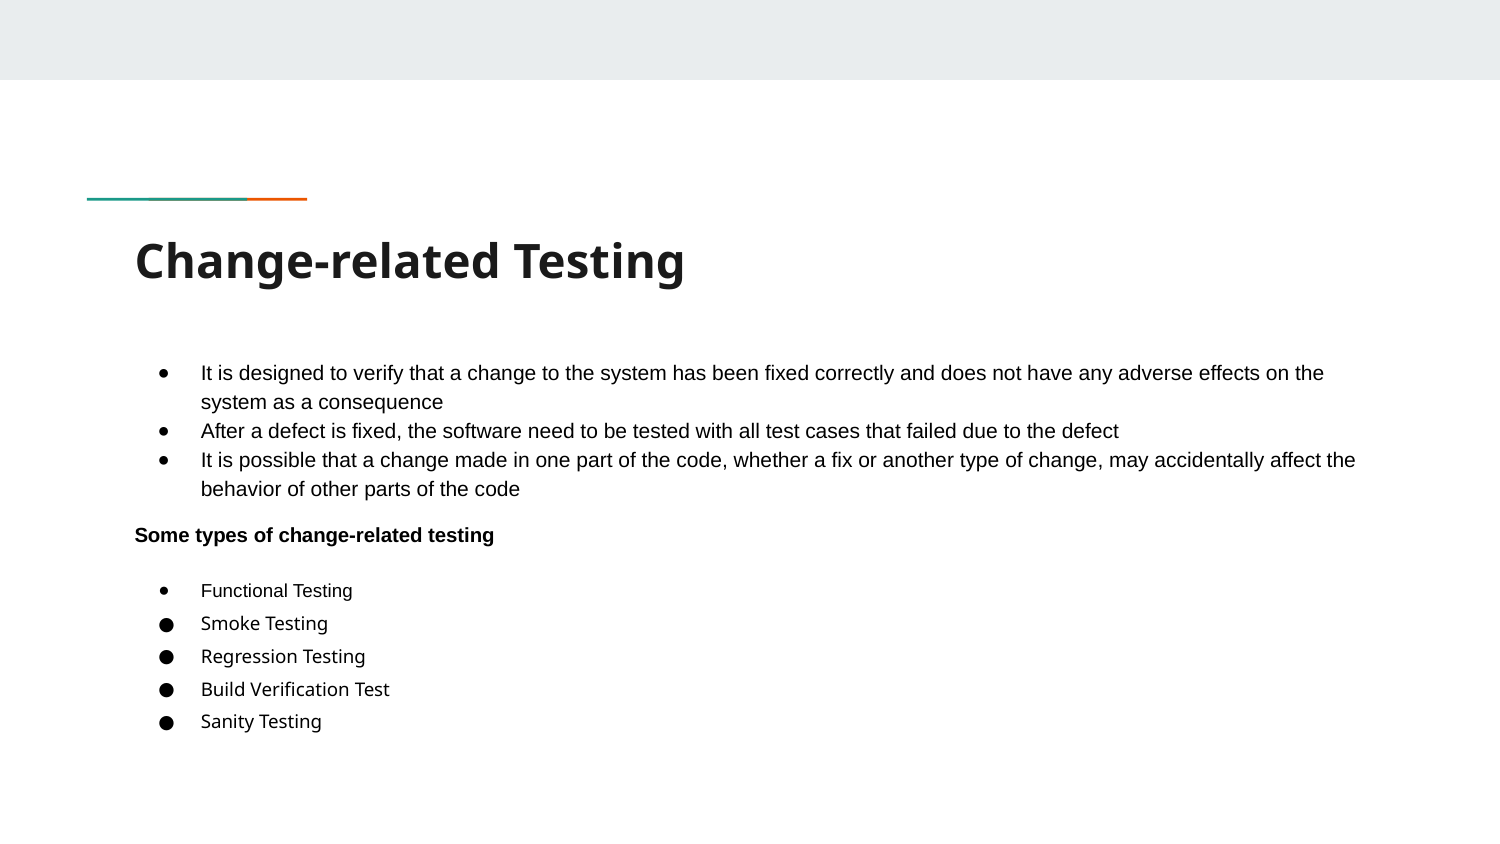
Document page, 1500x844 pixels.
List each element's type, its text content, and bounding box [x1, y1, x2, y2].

title Change-related Testing [119, 216, 1381, 305]
list It is designed to verify that a change to the system has been fixed correctly and does not have any adverse effects on the system as a consequence After a defect is fixed, the software need to be tested with all test cases that failed due to the defect It is possible that a change made in one part of the code, whether a fix or another type of change, may accidentally affect the behavior of other parts of the code Some types of change-related testing Functional Testing Smoke Testing Regression Testing Build Verification Test Sanity Testing [119, 341, 1381, 751]
